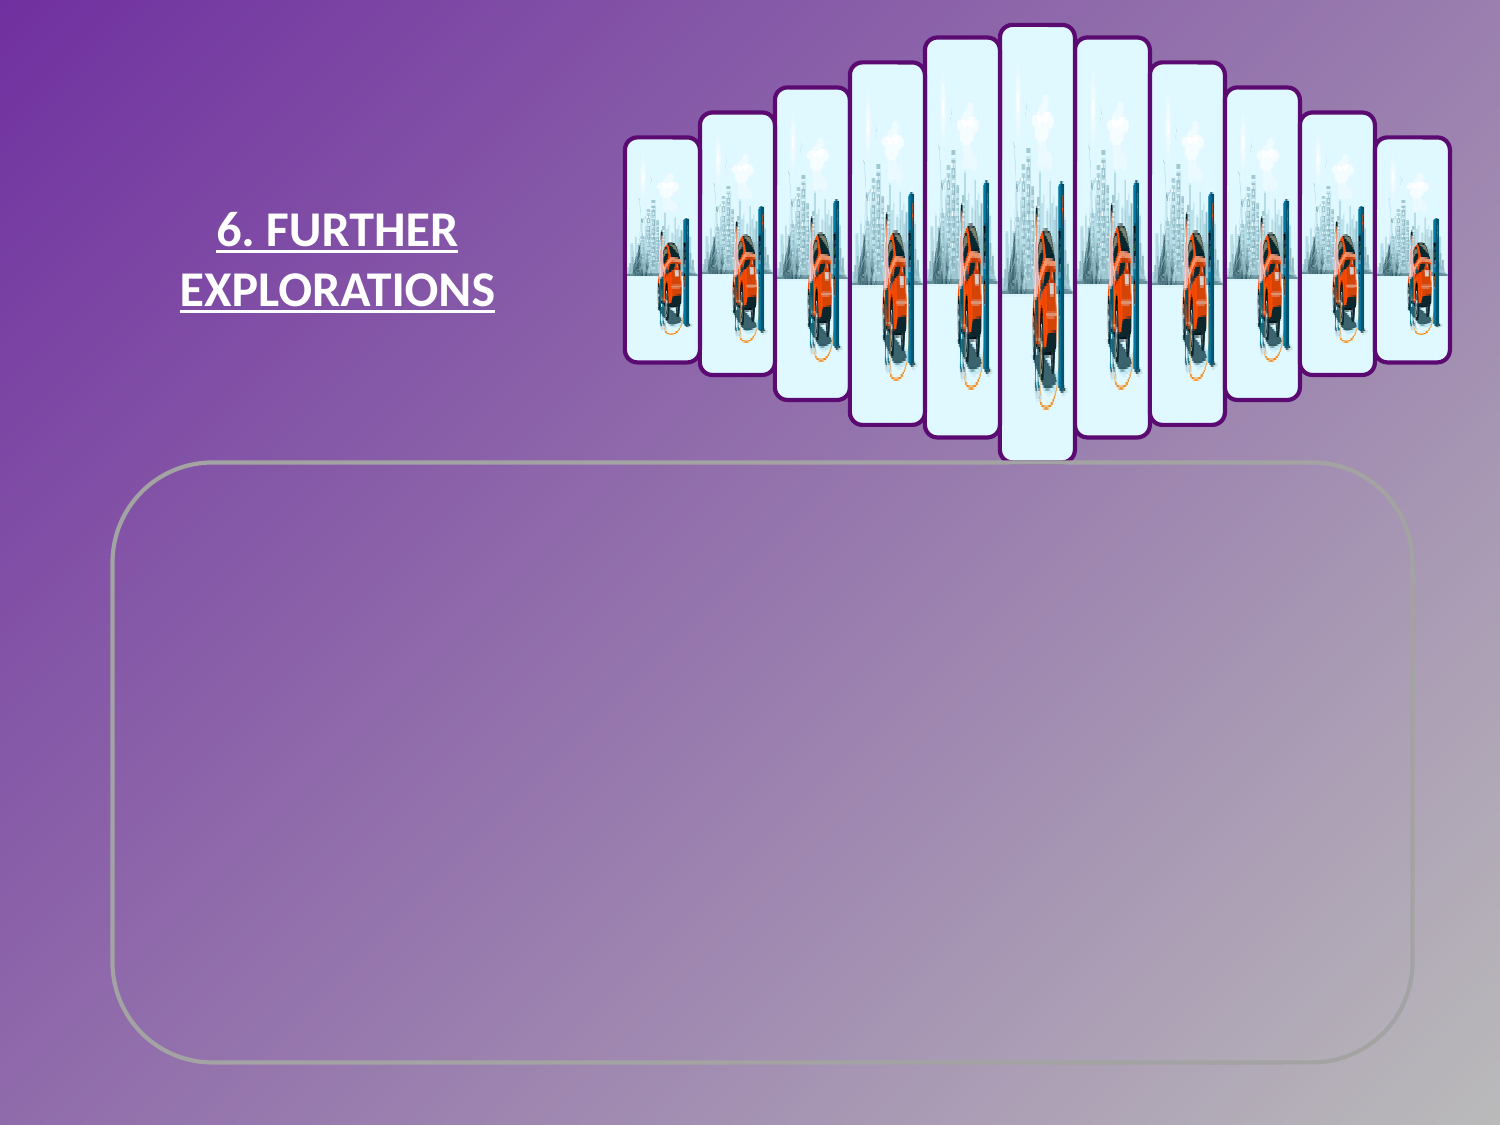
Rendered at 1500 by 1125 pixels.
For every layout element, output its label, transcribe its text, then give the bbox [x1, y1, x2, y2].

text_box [624, 24, 1451, 463]
text_box [110, 460, 1415, 1065]
text_box 6. FURTHER EXPLORATIONS [72, 135, 603, 378]
